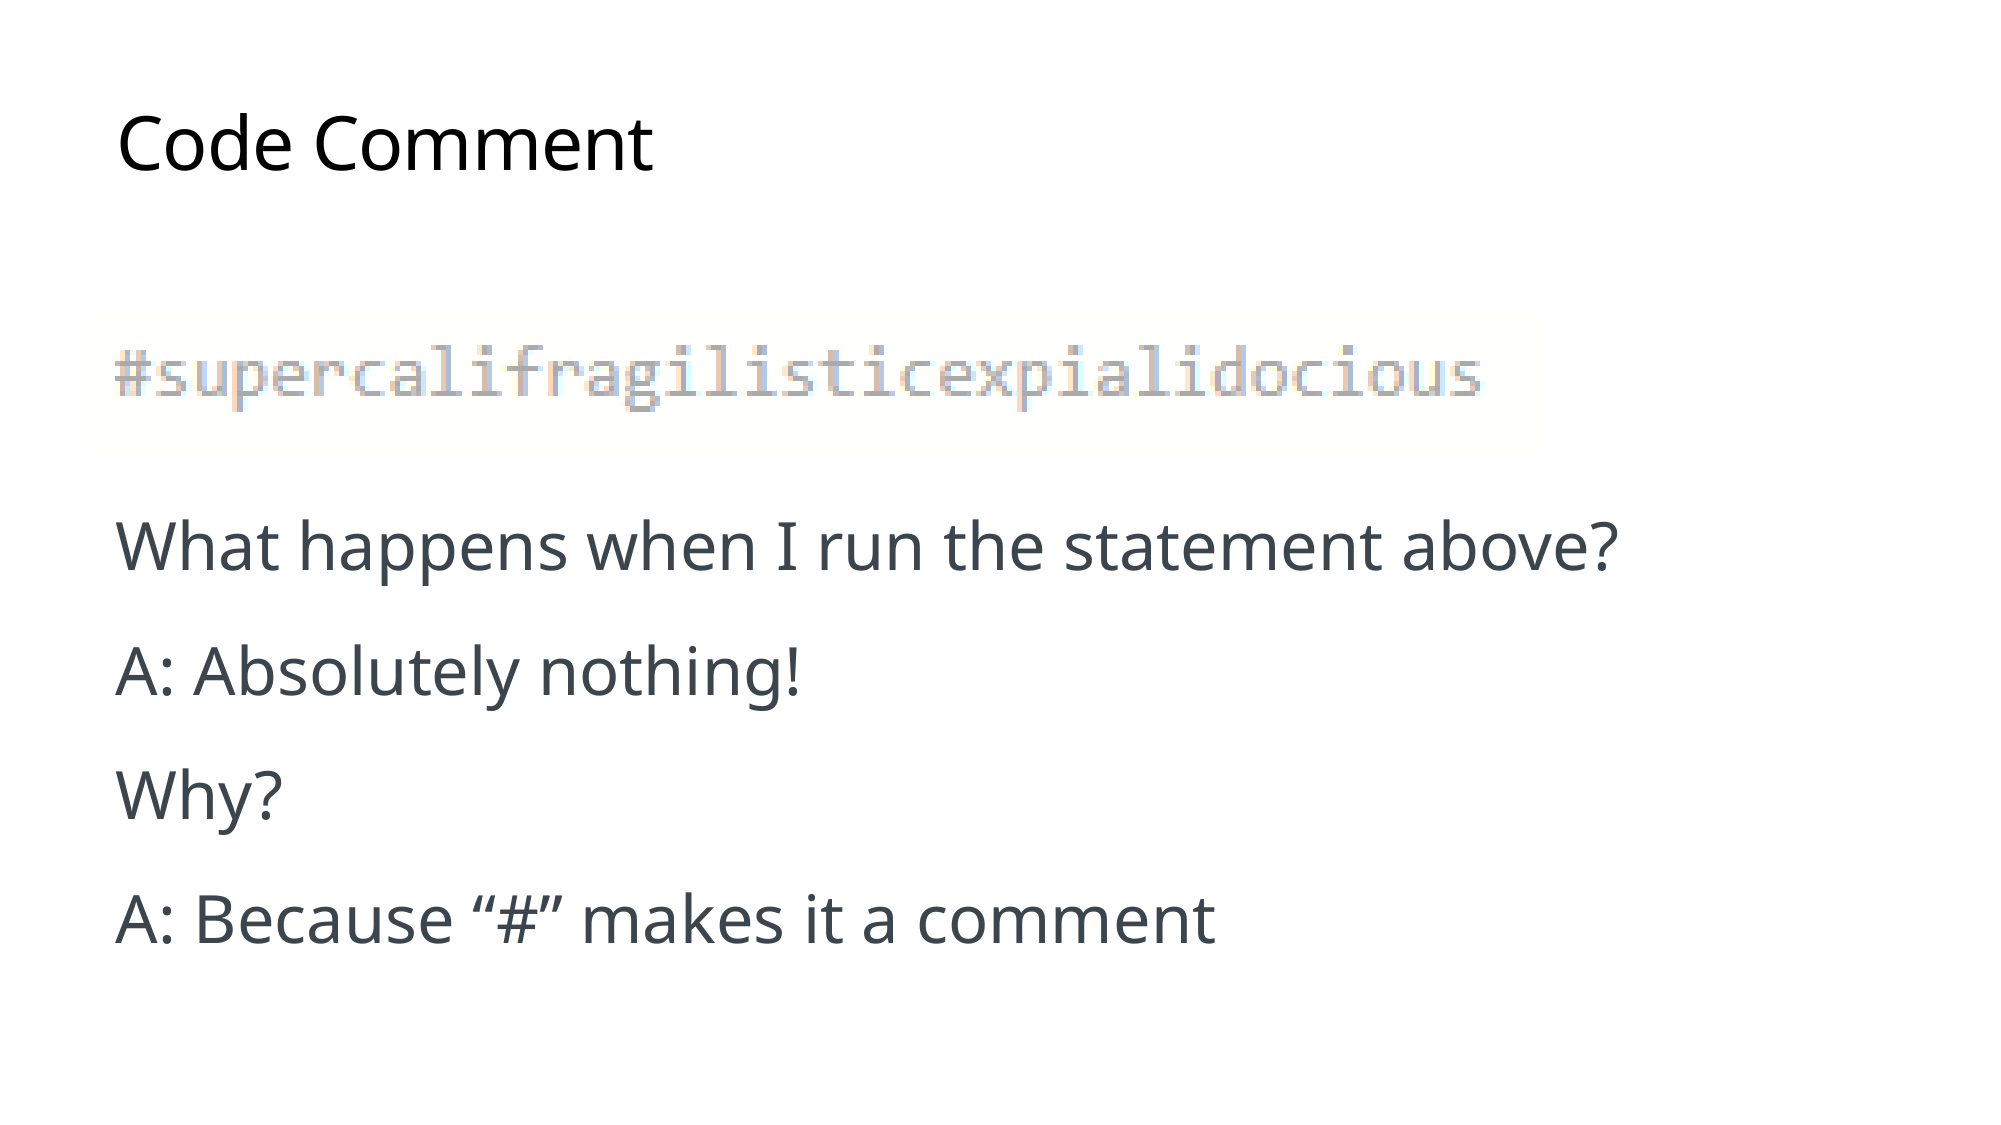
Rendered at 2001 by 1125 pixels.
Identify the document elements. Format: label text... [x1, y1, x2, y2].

list What happens when I run the statement above? A: Absolutely nothing! Why? A: Because “#” makes it a comment [95, 235, 1904, 1029]
picture [79, 310, 1543, 459]
title Code Comment [96, 75, 1904, 166]
